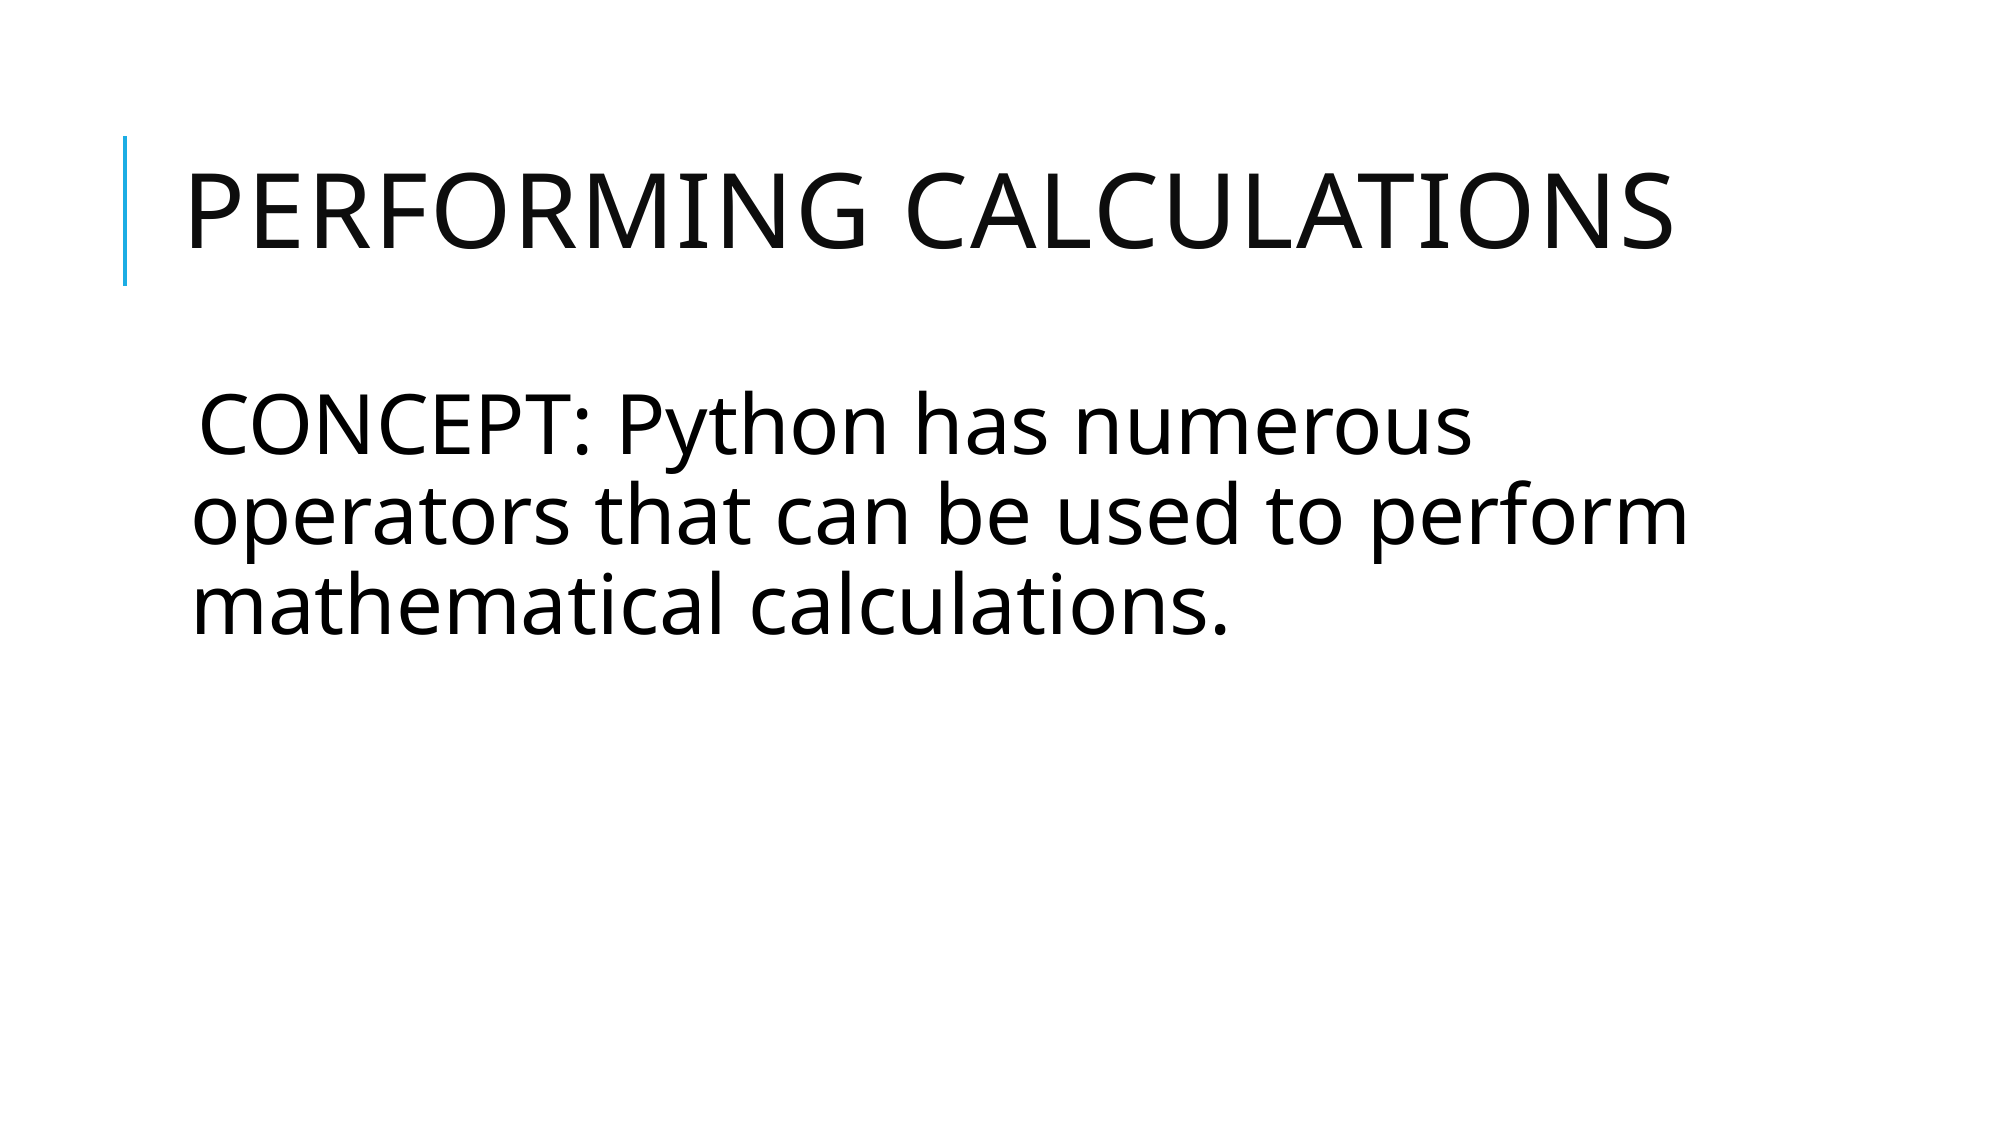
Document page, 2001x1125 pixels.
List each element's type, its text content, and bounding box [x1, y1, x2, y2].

list CONCEPT: Python has numerous operators that can be used to perform mathematical calculations. [168, 375, 1763, 1035]
title Performing Calculations [168, 96, 1763, 342]
